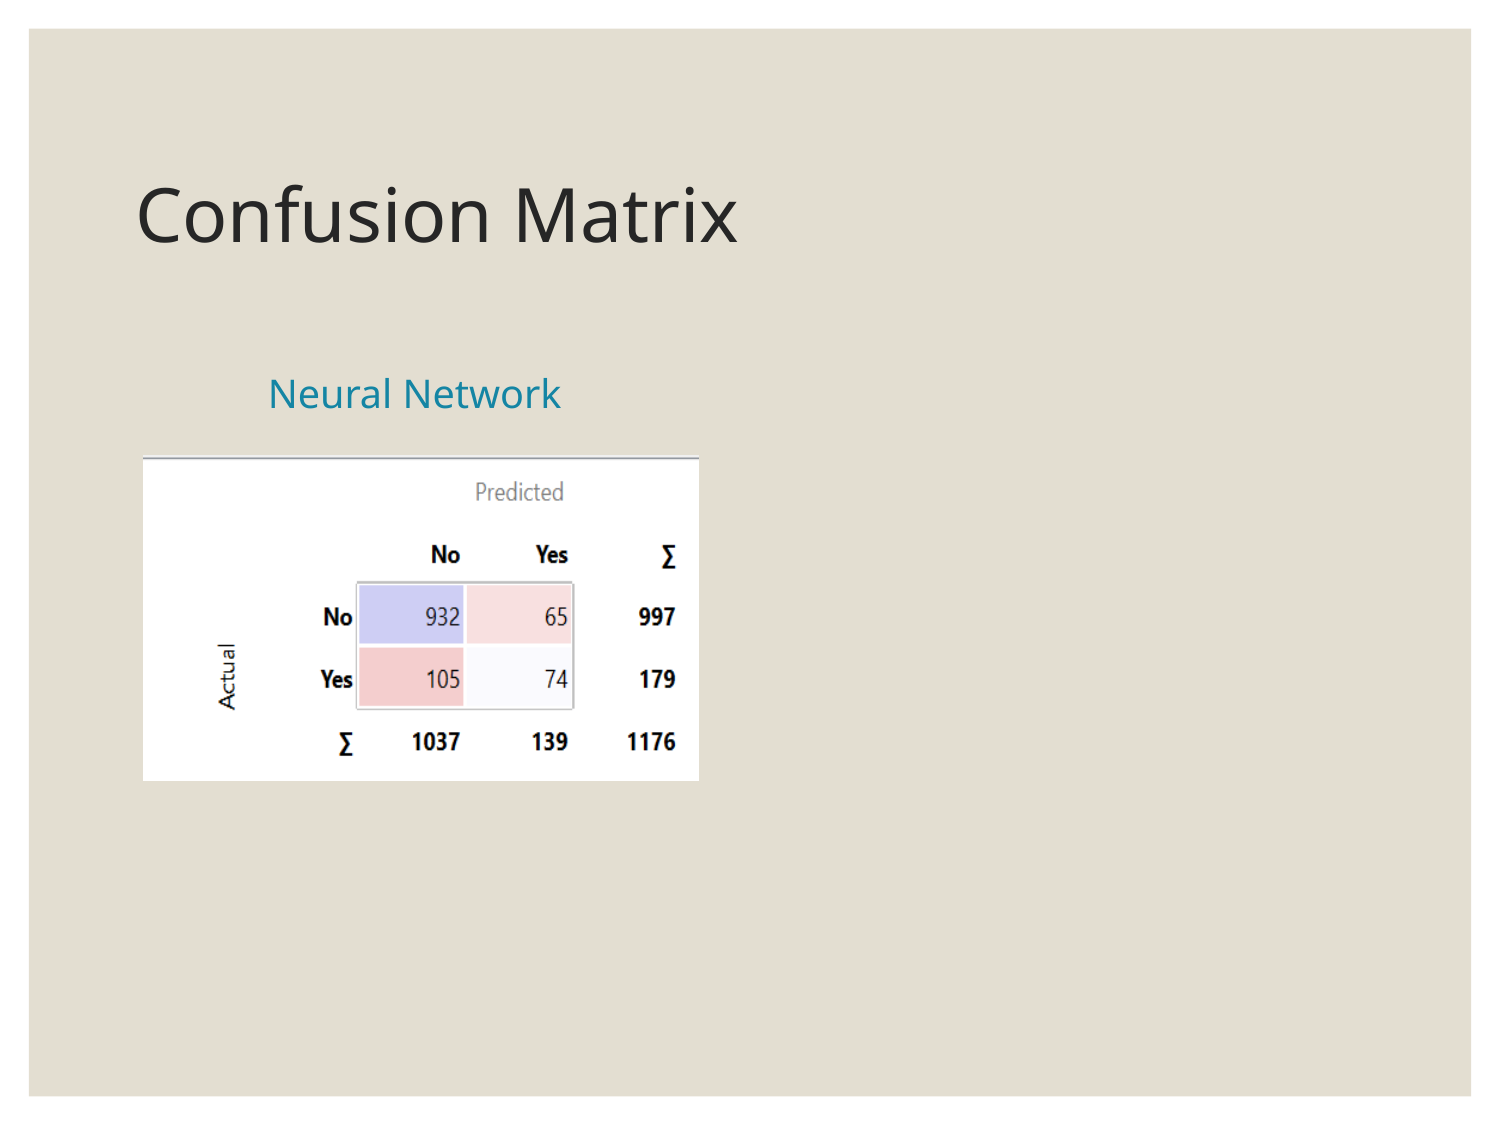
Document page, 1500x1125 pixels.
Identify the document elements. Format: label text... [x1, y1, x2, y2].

title Confusion Matrix [120, 105, 1380, 331]
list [143, 455, 699, 781]
list Neural Network [120, 340, 720, 446]
